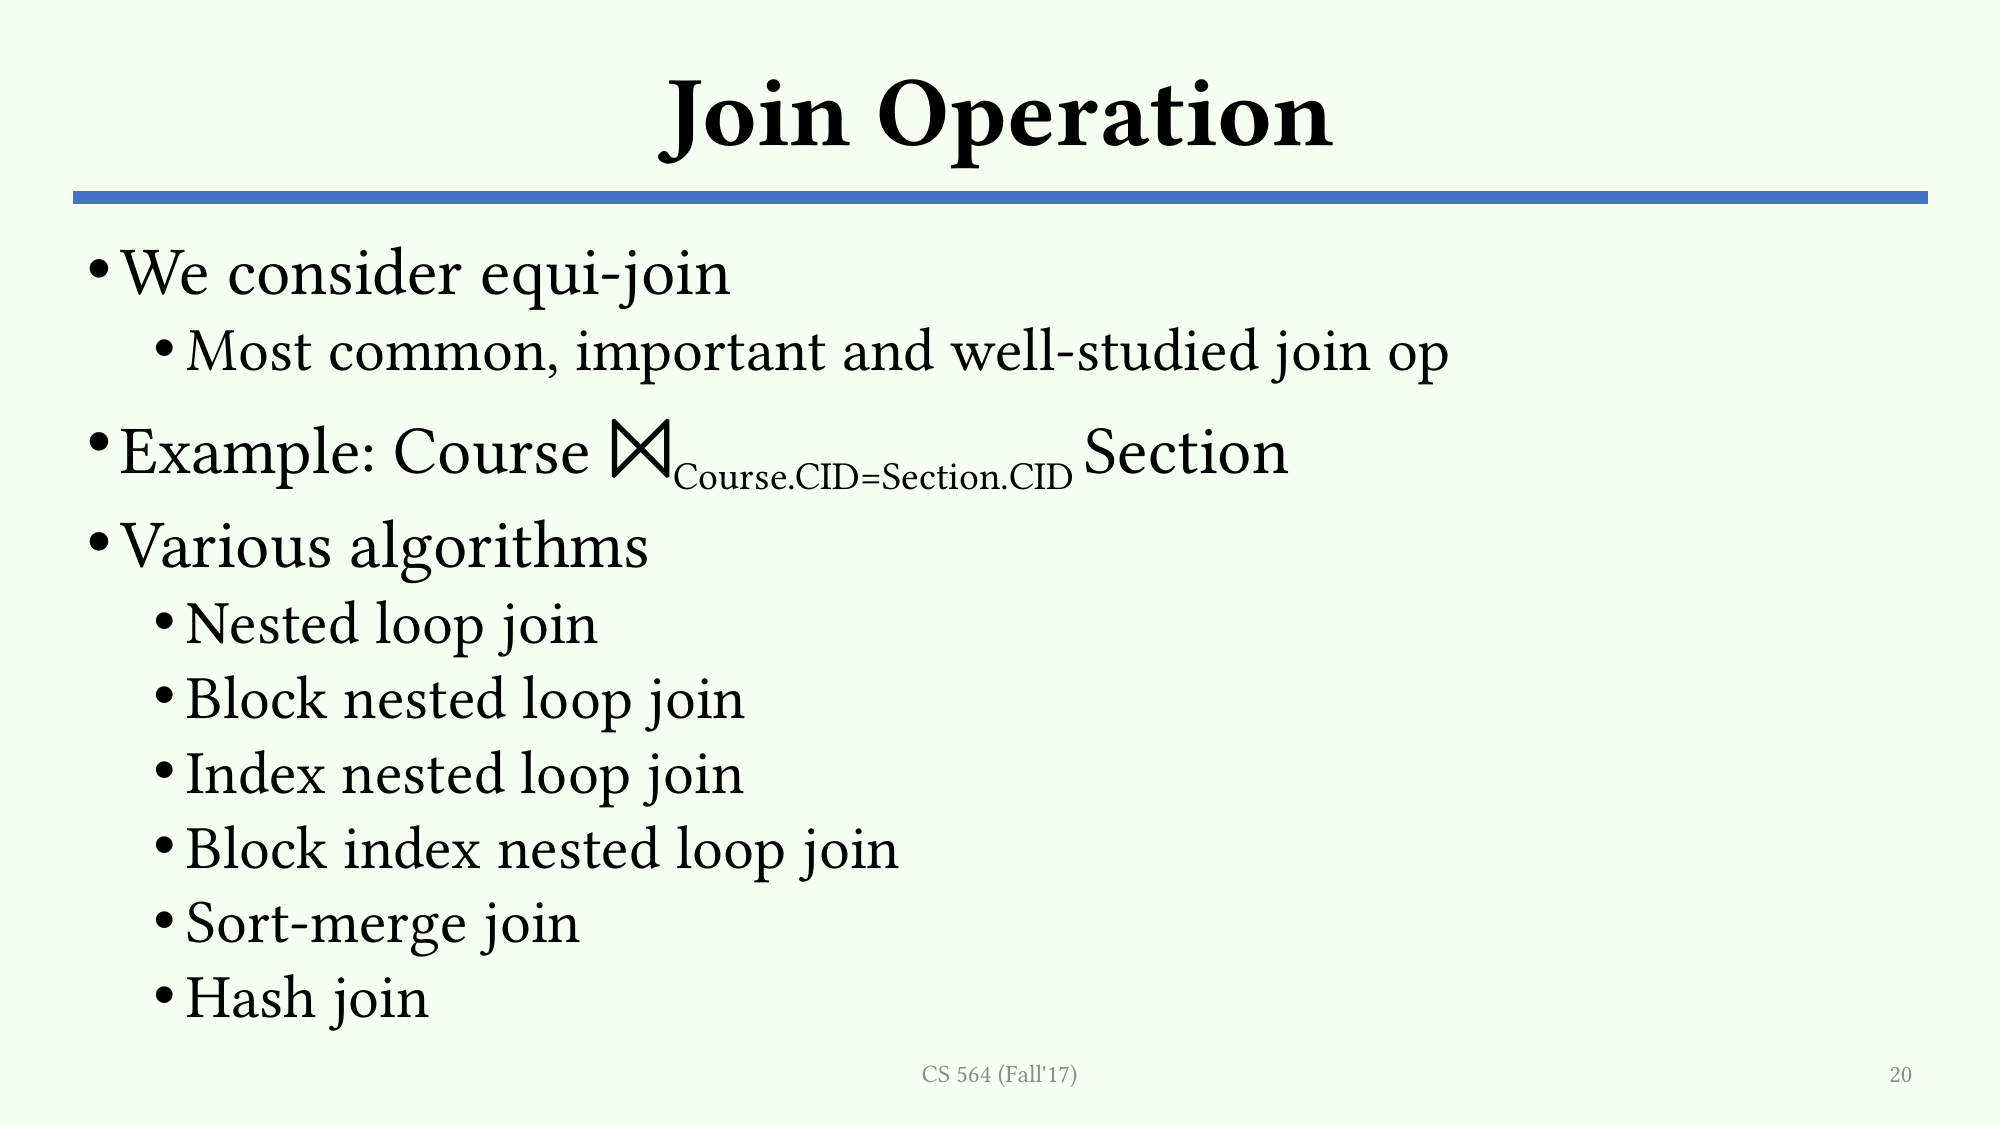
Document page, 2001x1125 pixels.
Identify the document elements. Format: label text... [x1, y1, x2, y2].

list We consider equi-join Most common, important and well-studied join op Example: Course ⨝Course.CID=Section.CID Section Various algorithms Nested loop join Block nested loop join Index nested loop join Block index nested loop join Sort-merge join Hash join [72, 227, 1928, 1043]
footer CS 564 (Fall'17) [662, 1042, 1338, 1103]
title Join Operation [72, 35, 1928, 191]
slide_number 20 [1412, 1042, 1928, 1103]
